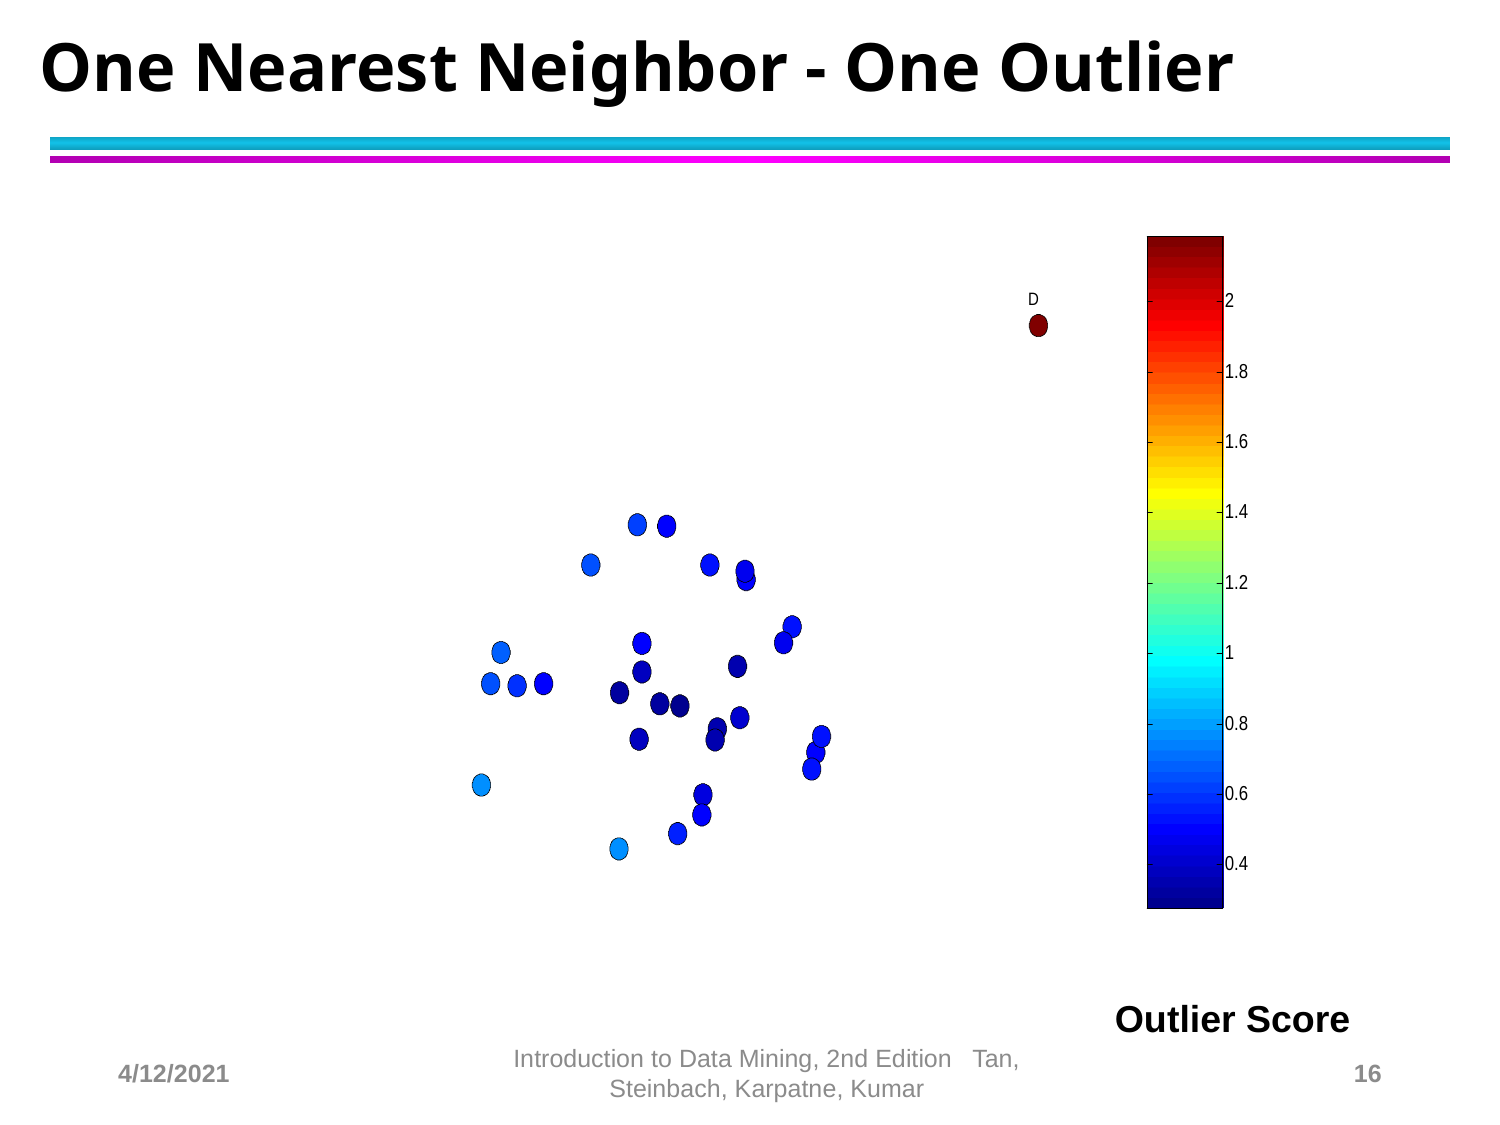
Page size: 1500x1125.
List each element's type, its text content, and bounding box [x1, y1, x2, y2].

text_box Outlier Score [1099, 987, 1400, 1048]
slide_number 16 [1059, 1042, 1397, 1103]
picture [193, 174, 1363, 1000]
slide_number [103, 1042, 441, 1103]
title One Nearest Neighbor - One Outlier [24, 24, 1450, 113]
footer Introduction to Data Mining, 2nd Edition Tan, Steinbach, Karpatne, Kumar [496, 1042, 1038, 1103]
